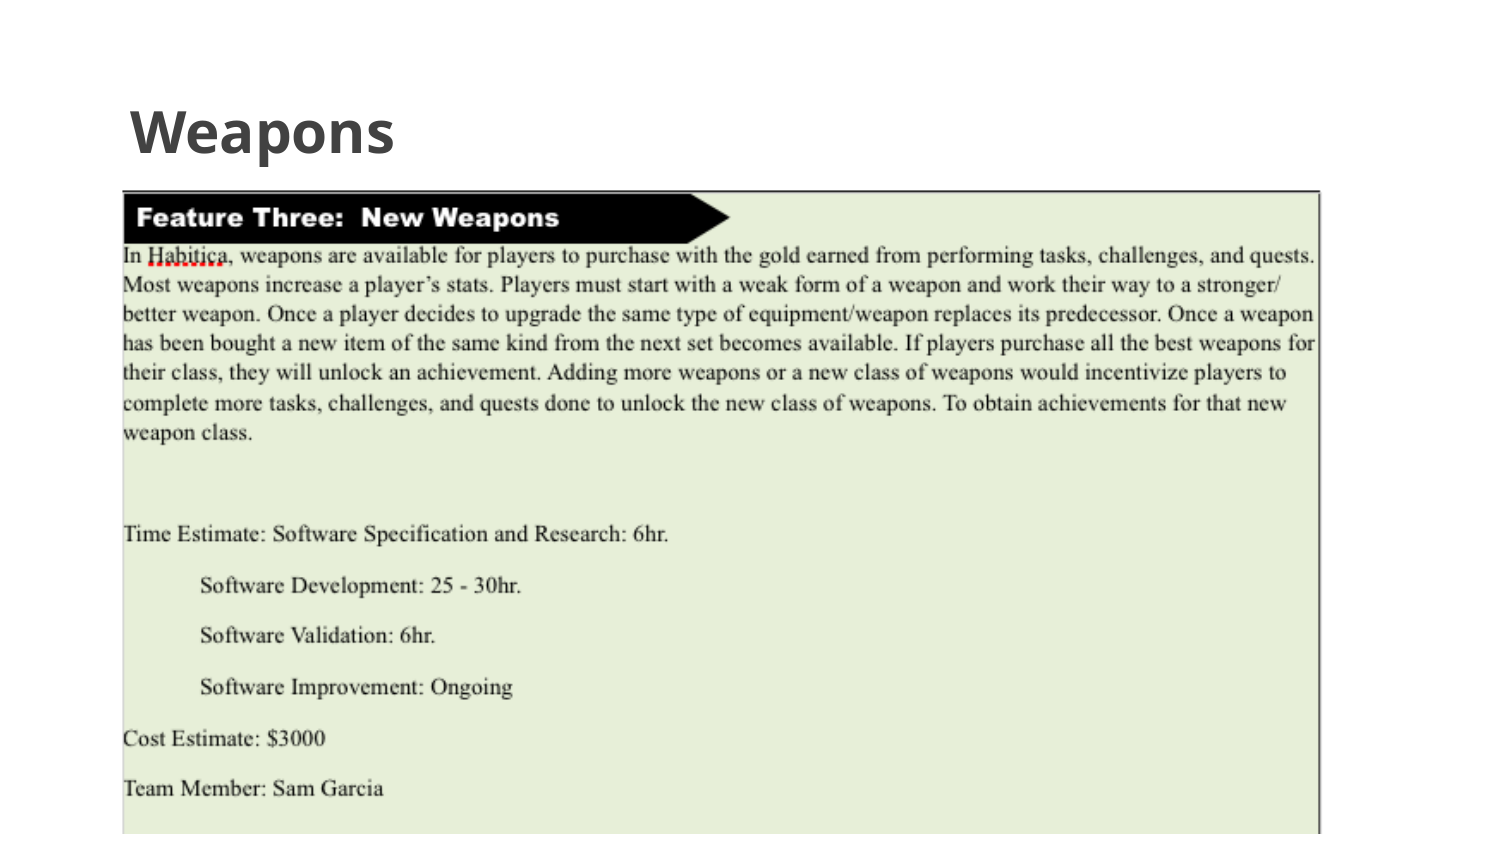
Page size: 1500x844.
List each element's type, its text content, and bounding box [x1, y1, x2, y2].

title Weapons [115, 76, 1269, 176]
picture [109, 177, 1329, 834]
